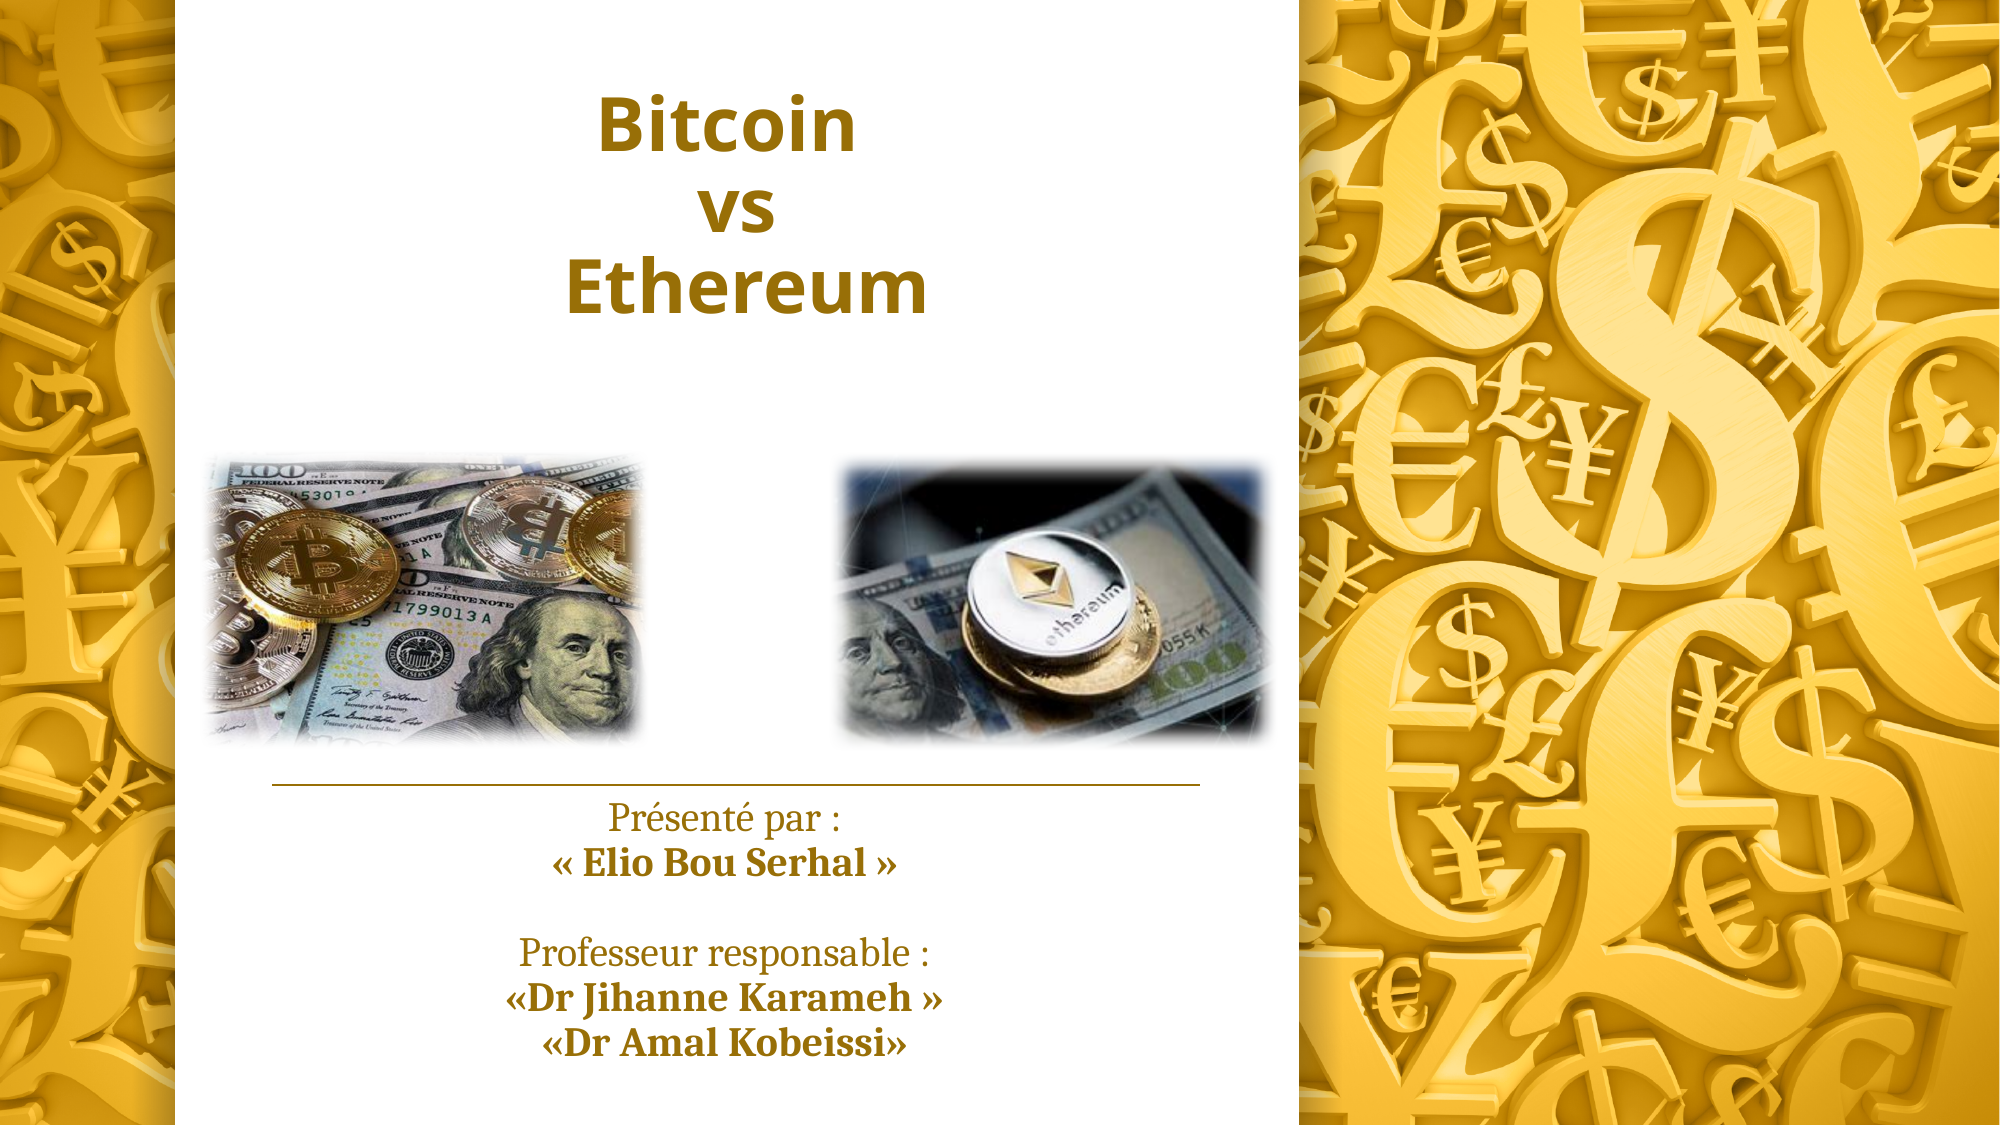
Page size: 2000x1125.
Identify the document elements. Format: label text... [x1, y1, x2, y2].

picture [199, 449, 650, 750]
picture [828, 451, 1279, 752]
picture [1299, 0, 2000, 1125]
picture [0, 0, 175, 1125]
subtitle Présenté par : « Elio Bou Serhal » Professeur responsable : «Dr Jihanne Karameh » «Dr Amal Kobeissi» [237, 787, 1213, 1088]
title Bitcoin vs Ethereum [249, 37, 1225, 338]
